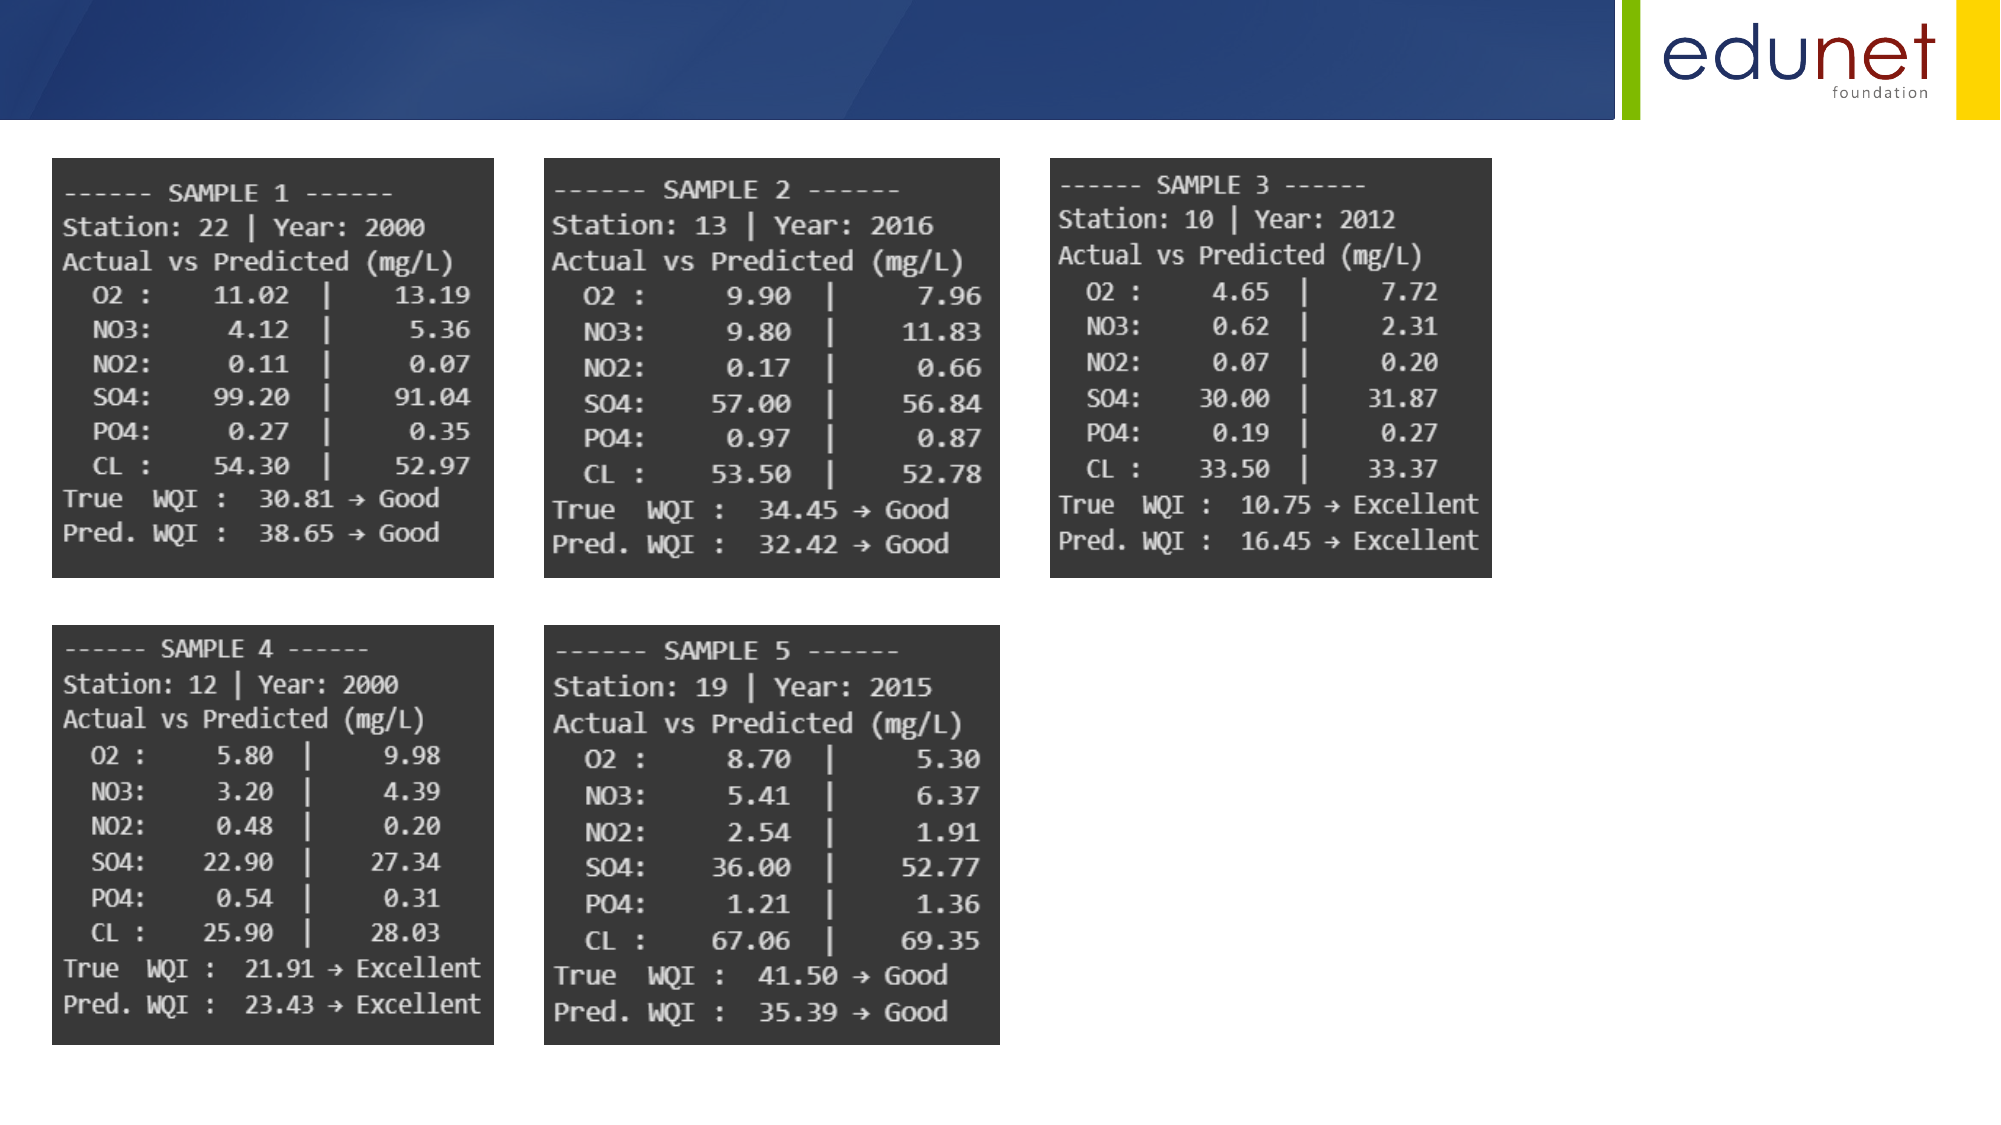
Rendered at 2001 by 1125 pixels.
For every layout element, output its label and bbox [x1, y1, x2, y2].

picture [543, 625, 1001, 1045]
picture [52, 158, 494, 578]
picture [1652, 12, 1948, 108]
picture [543, 158, 1001, 578]
picture [52, 625, 494, 1045]
picture [1050, 157, 1492, 578]
